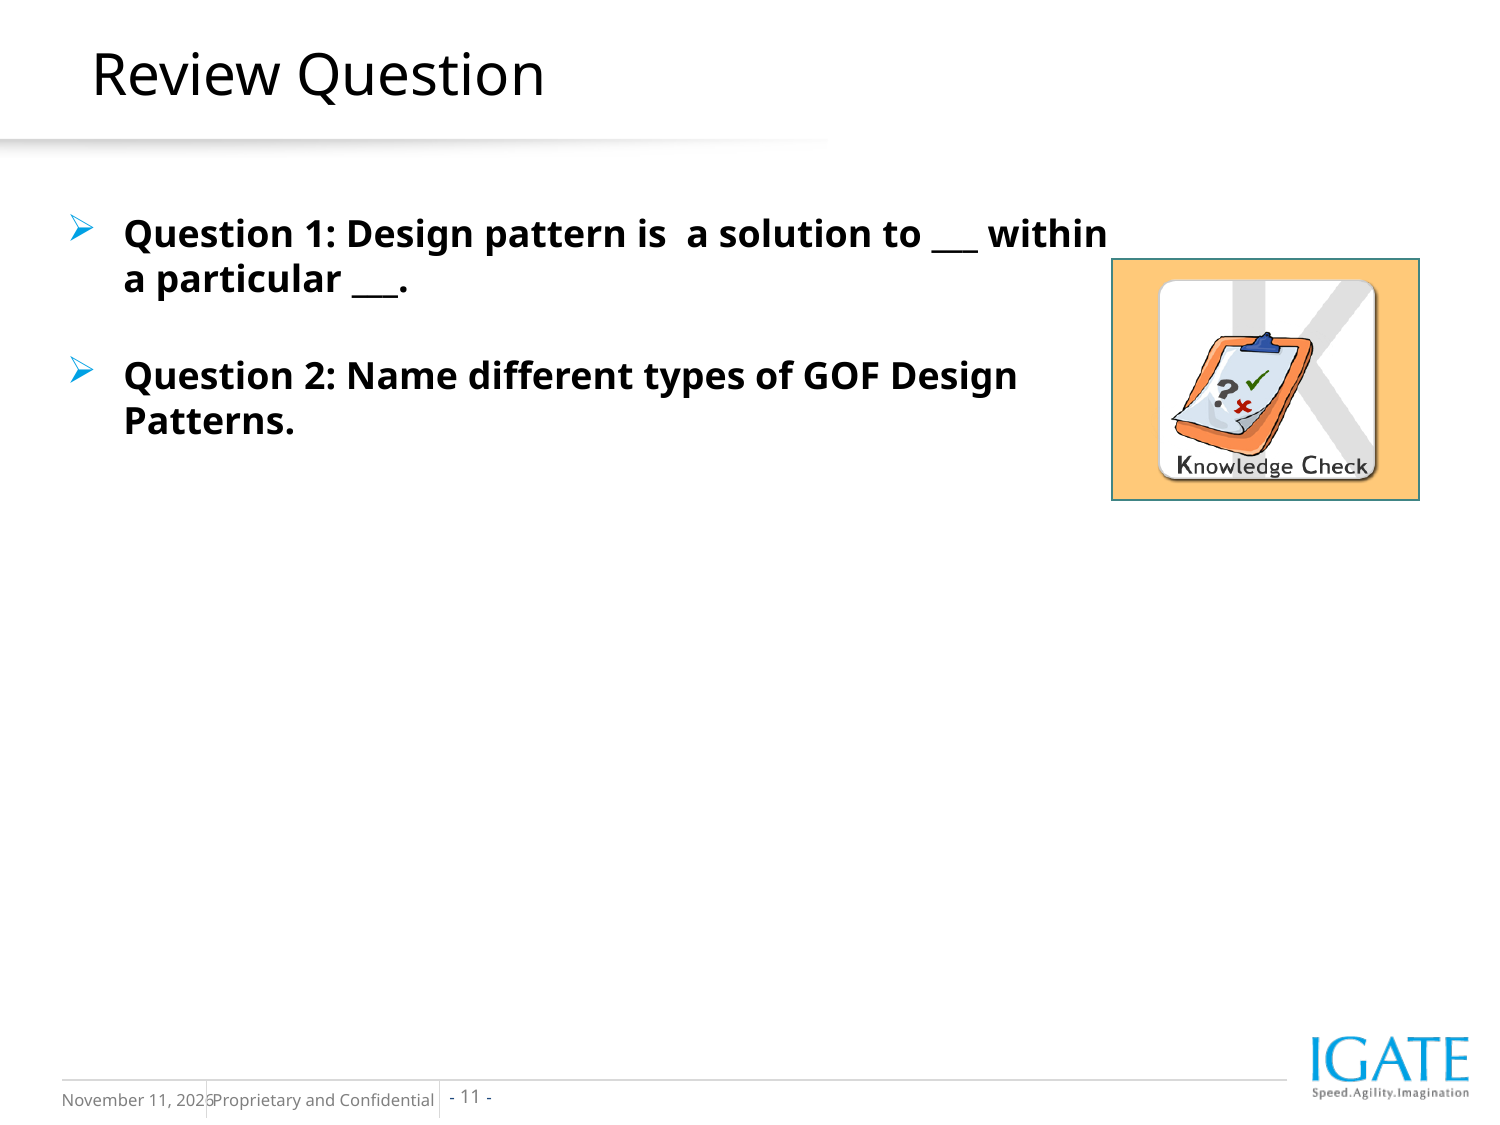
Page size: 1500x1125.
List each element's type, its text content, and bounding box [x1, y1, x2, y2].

text_box Review Question [76, 20, 1414, 138]
picture [1304, 1028, 1475, 1105]
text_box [1112, 258, 1420, 501]
list Question 1: Design pattern is a solution to ___ within a particular ___. Question 2: Name different types of GOF Design Patterns. [52, 202, 1125, 945]
picture [0, 112, 919, 174]
